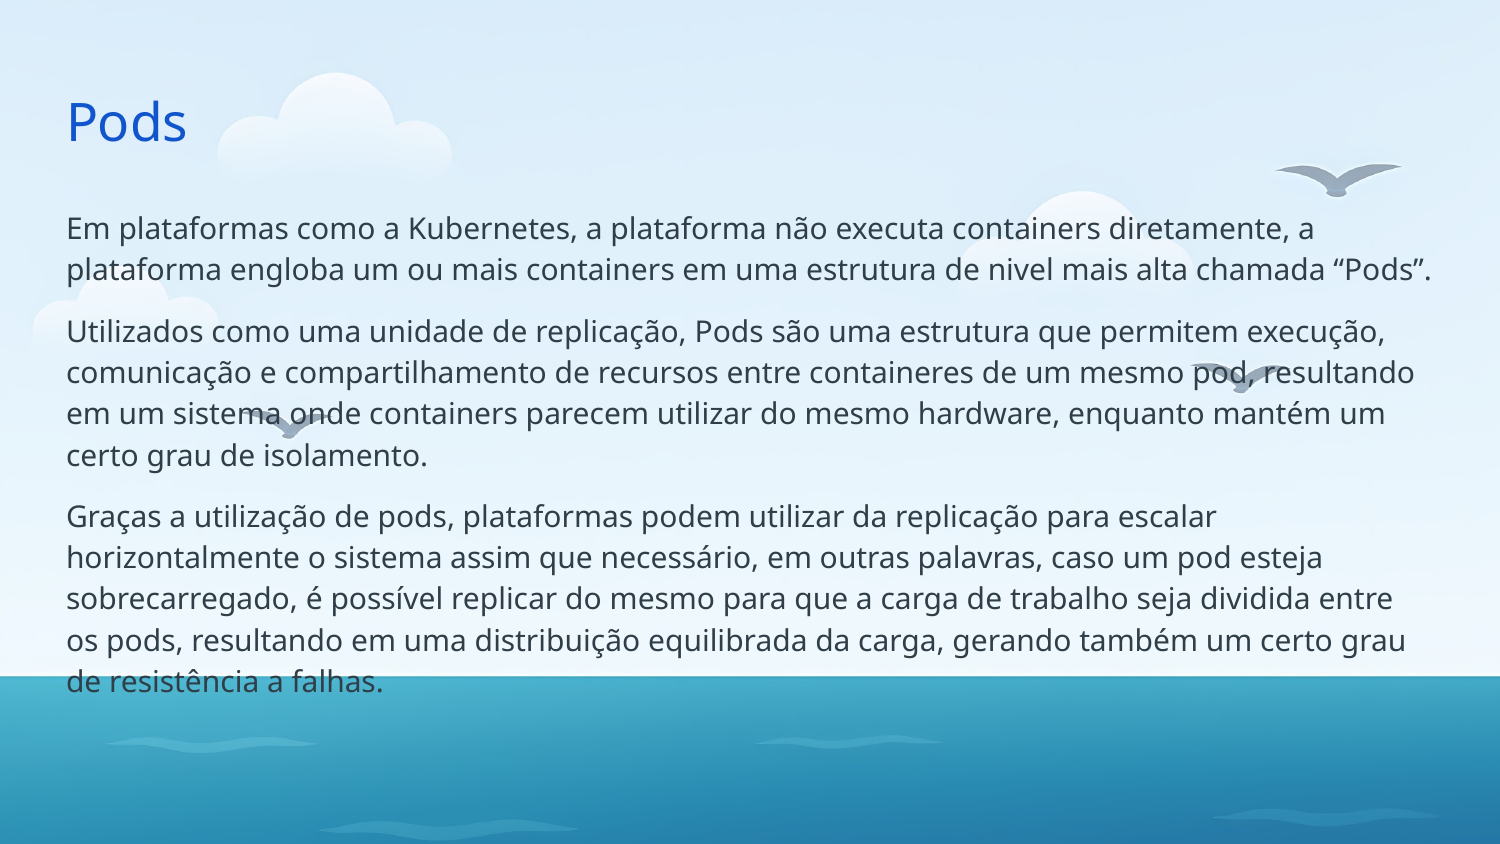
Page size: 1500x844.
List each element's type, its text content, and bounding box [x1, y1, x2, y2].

title Pods [51, 72, 1449, 167]
picture [0, 0, 1500, 844]
list Em plataformas como a Kubernetes, a plataforma não executa containers diretamente, a plataforma engloba um ou mais containers em uma estrutura de nivel mais alta chamada “Pods”. Utilizados como uma unidade de replicação, Pods são uma estrutura que permitem execução, comunicação e compartilhamento de recursos entre containeres de um mesmo pod, resultando em um sistema onde containers parecem utilizar do mesmo hardware, enquanto mantém um certo grau de isolamento. Graças a utilização de pods, plataformas podem utilizar da replicação para escalar horizontalmente o sistema assim que necessário, em outras palavras, caso um pod esteja sobrecarregado, é possível replicar do mesmo para que a carga de trabalho seja dividida entre os pods, resultando em uma distribuição equilibrada da carga, gerando também um certo grau de resistência a falhas. [51, 189, 1449, 750]
